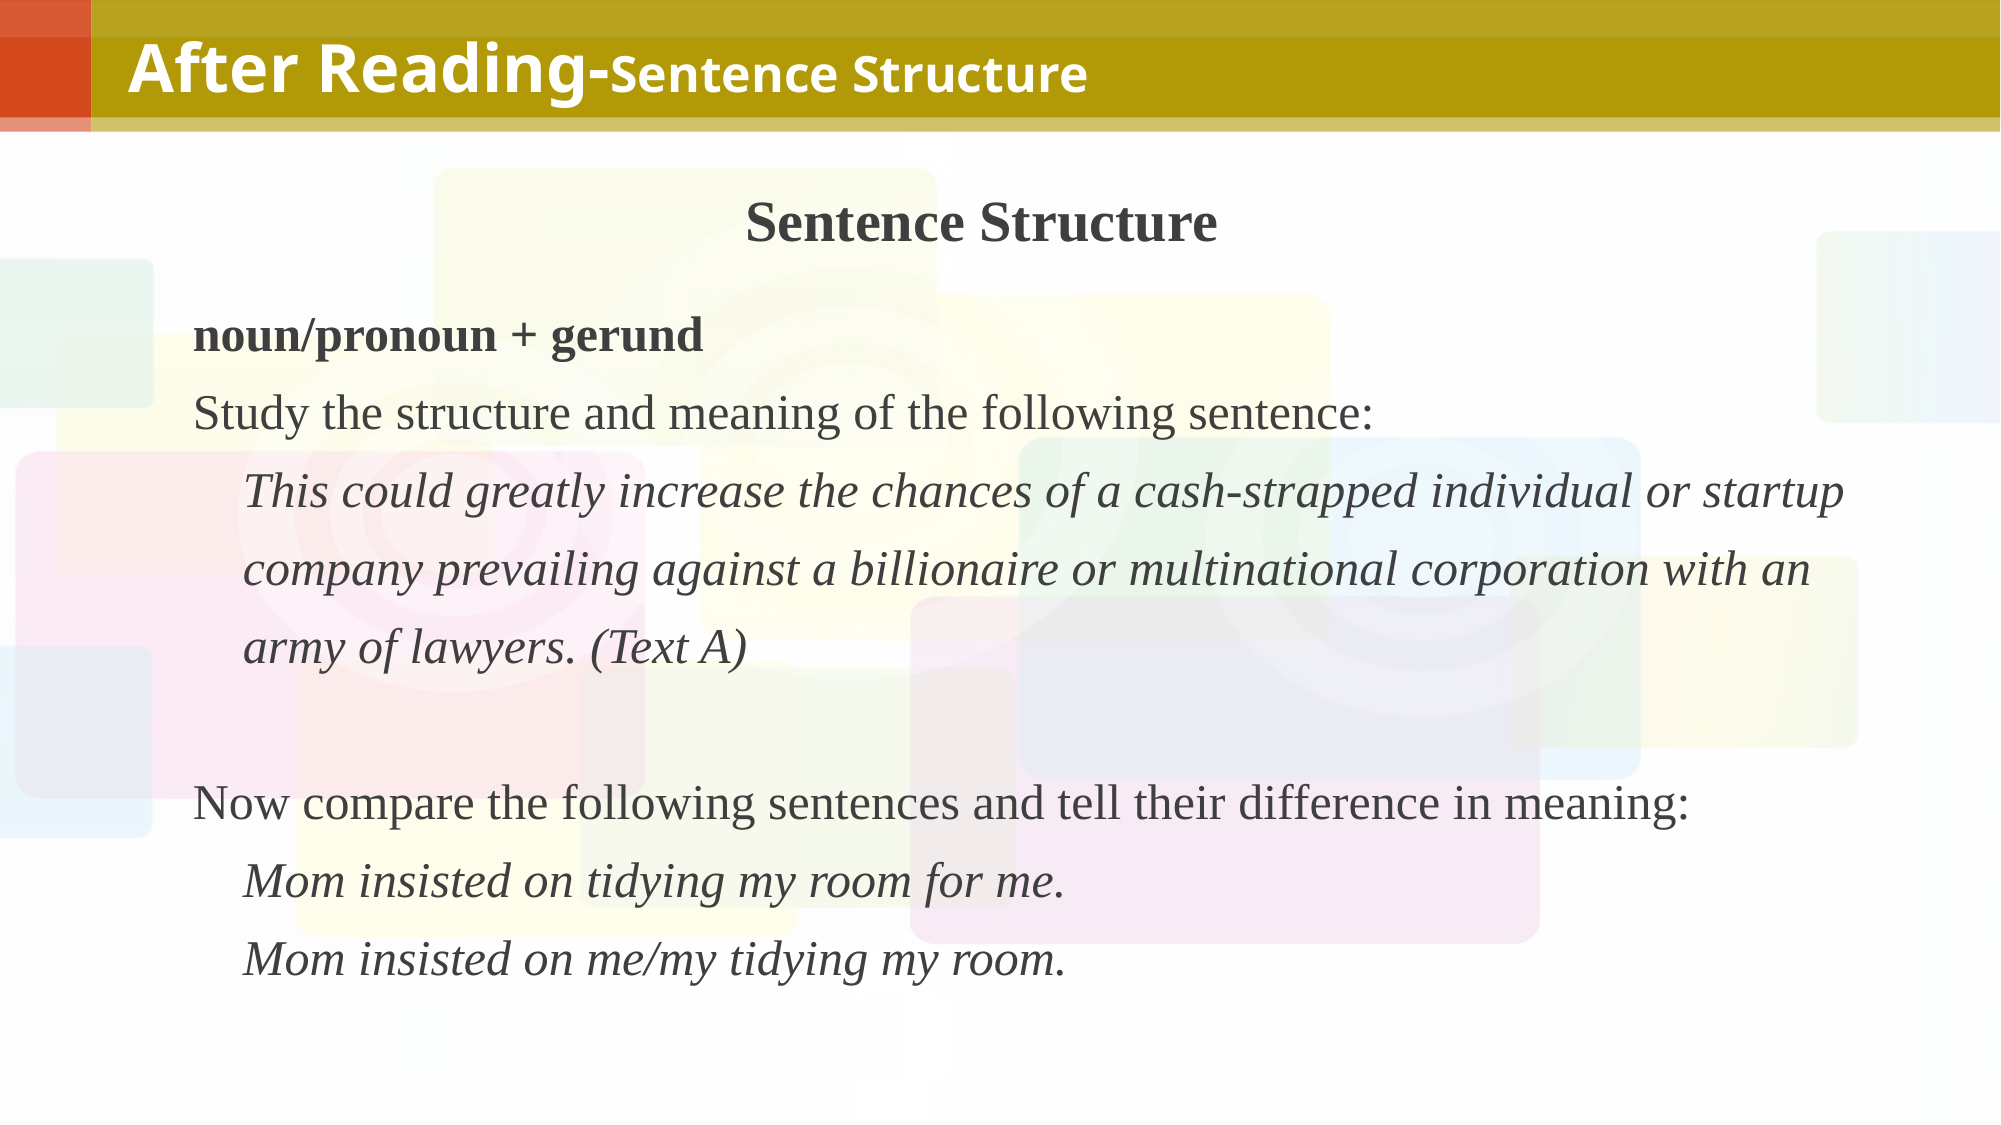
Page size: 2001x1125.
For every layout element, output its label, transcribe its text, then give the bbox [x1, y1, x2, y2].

text_box Sentence Structure [730, 175, 1283, 261]
text_box noun/pronoun + gerund Study the structure and meaning of the following sentence: This could greatly increase the chances of a cash-strapped individual or startup company prevailing against a billionaire or multinational corporation with an army of lawyers. (Text A) Now compare the following sentences and tell their difference in meaning: Mom insisted on tidying my room for me. Mom insisted on me/my tidying my room. [178, 276, 1906, 993]
text_box After Reading-Sentence Structure [114, 18, 1449, 131]
